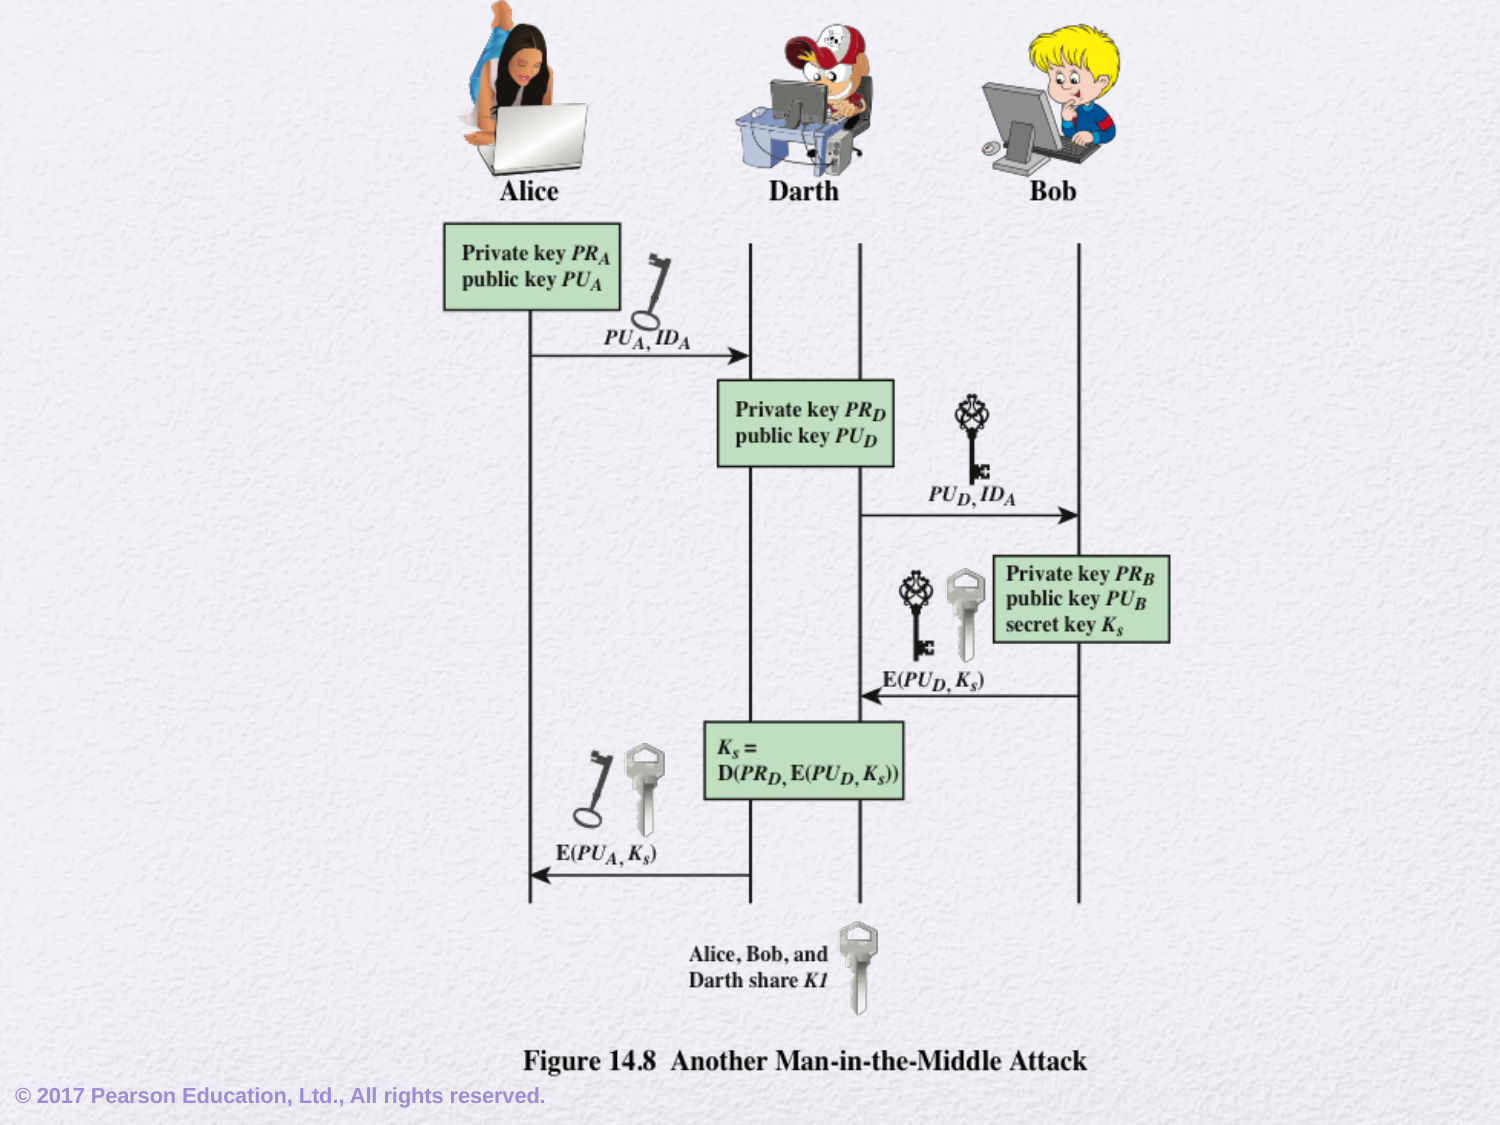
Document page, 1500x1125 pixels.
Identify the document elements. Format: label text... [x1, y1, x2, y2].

footer © 2017 Pearson Education, Ltd., All rights reserved. [0, 1065, 329, 1125]
picture [0, 0, 1500, 1125]
